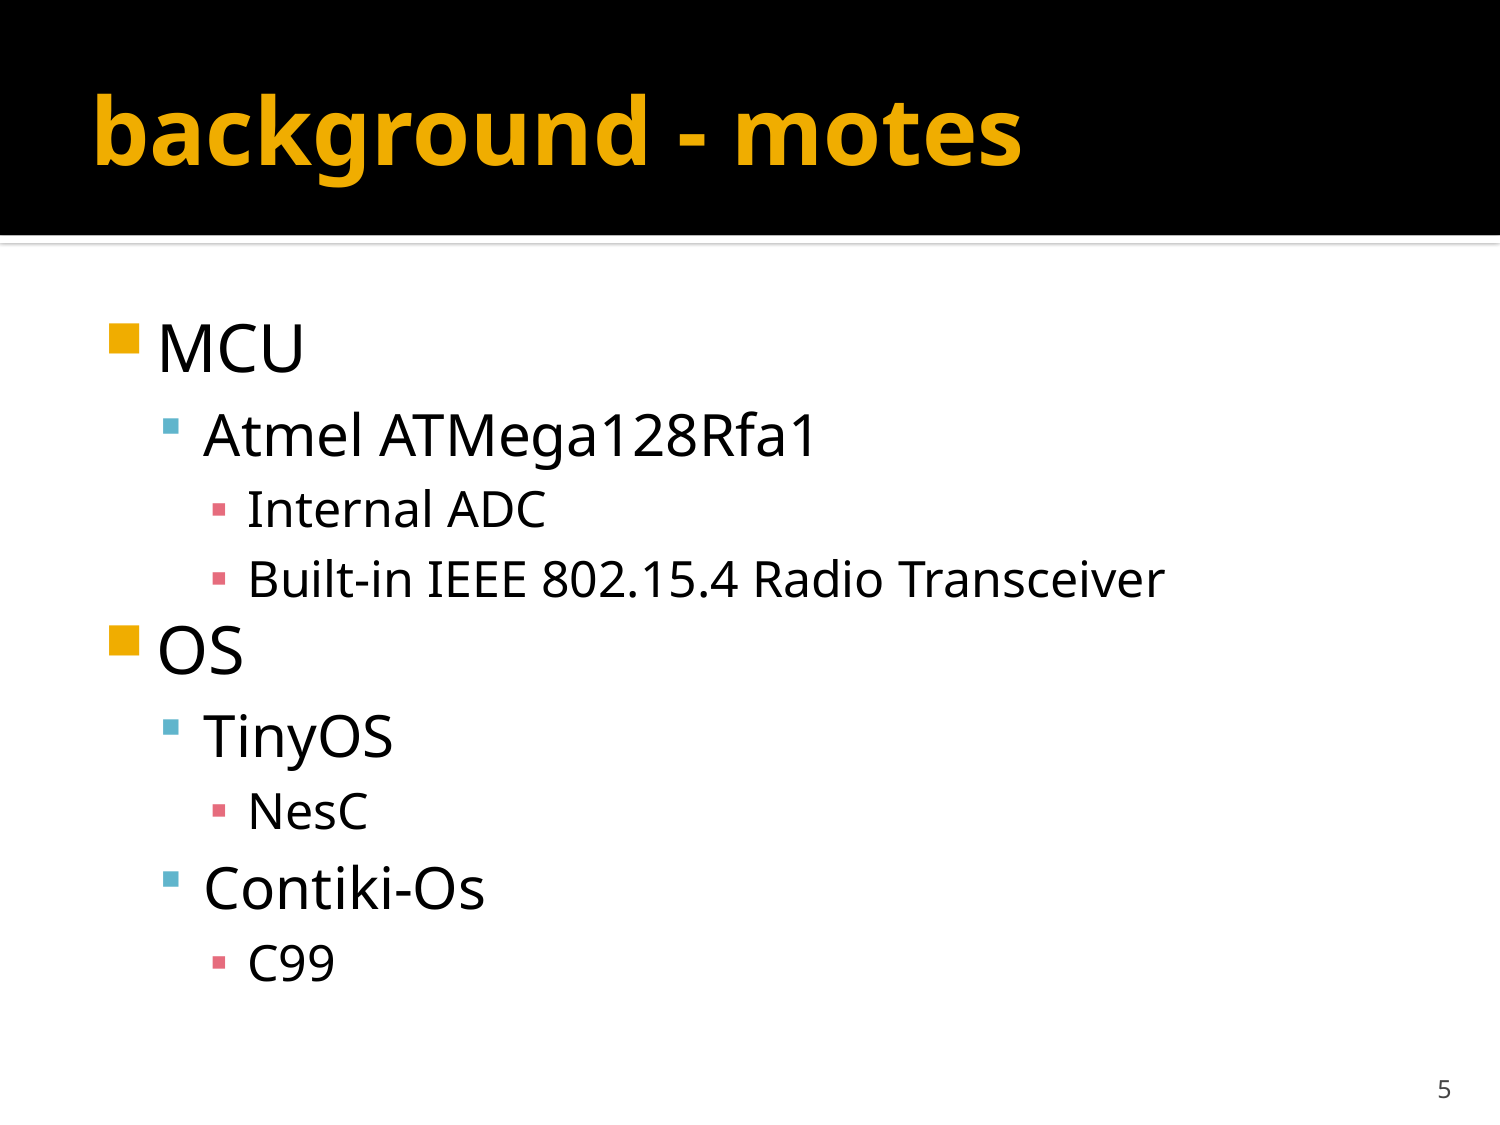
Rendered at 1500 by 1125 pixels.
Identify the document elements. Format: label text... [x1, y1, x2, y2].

title background - motes [75, 25, 1425, 231]
list MCU Atmel ATMega128Rfa1 Internal ADC Built-in IEEE 802.15.4 Radio Transceiver OS TinyOS NesC Contiki-Os C99 [75, 291, 1425, 1050]
slide_number 5 [1345, 1062, 1467, 1108]
